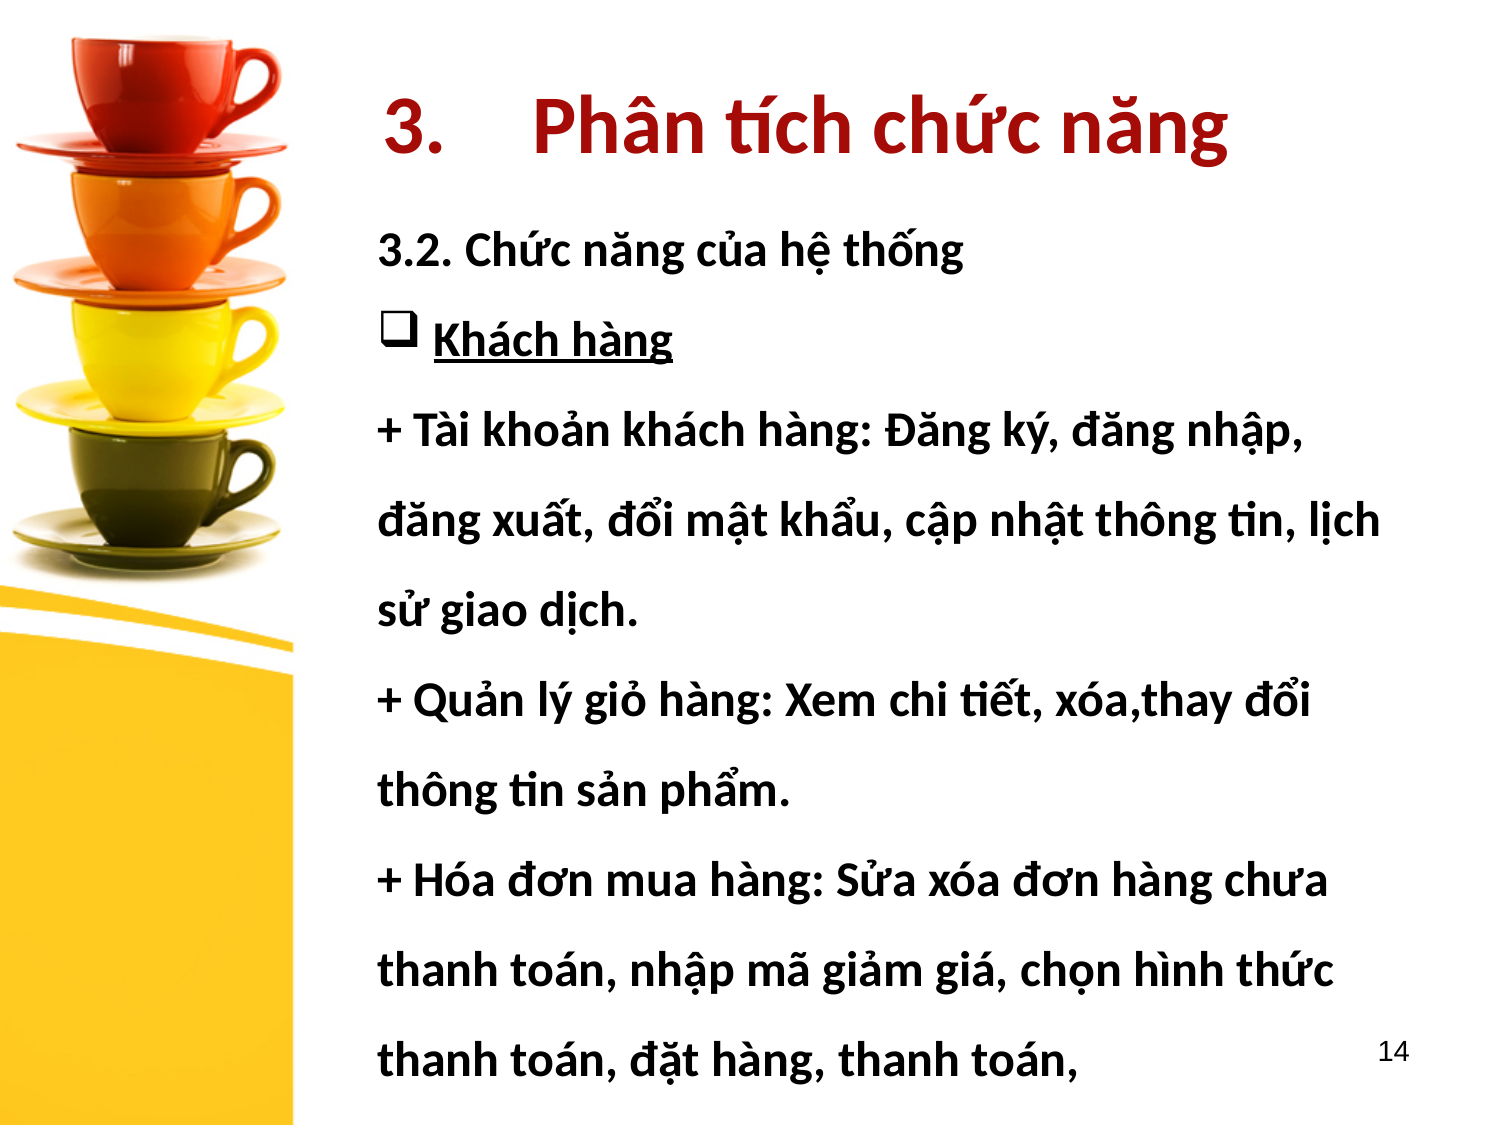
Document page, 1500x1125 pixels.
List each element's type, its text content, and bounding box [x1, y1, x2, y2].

picture [0, 0, 1500, 1125]
text_box 3.2. Chức năng của hệ thống Khách hàng + Tài khoản khách hàng: Đăng ký, đăng nhập, đăng xuất, đổi mật khẩu, cập nhật thông tin, lịch sử giao dịch. + Quản lý giỏ hàng: Xem chi tiết, xóa,thay đổi thông tin sản phẩm. + Hóa đơn mua hàng: Sửa xóa đơn hàng chưa thanh toán, nhập mã giảm giá, chọn hình thức thanh toán, đặt hàng, thanh toán, [362, 178, 1425, 1094]
text_box 3. Phân tích chức năng [367, 62, 1245, 178]
slide_number 14 [1074, 1024, 1425, 1103]
